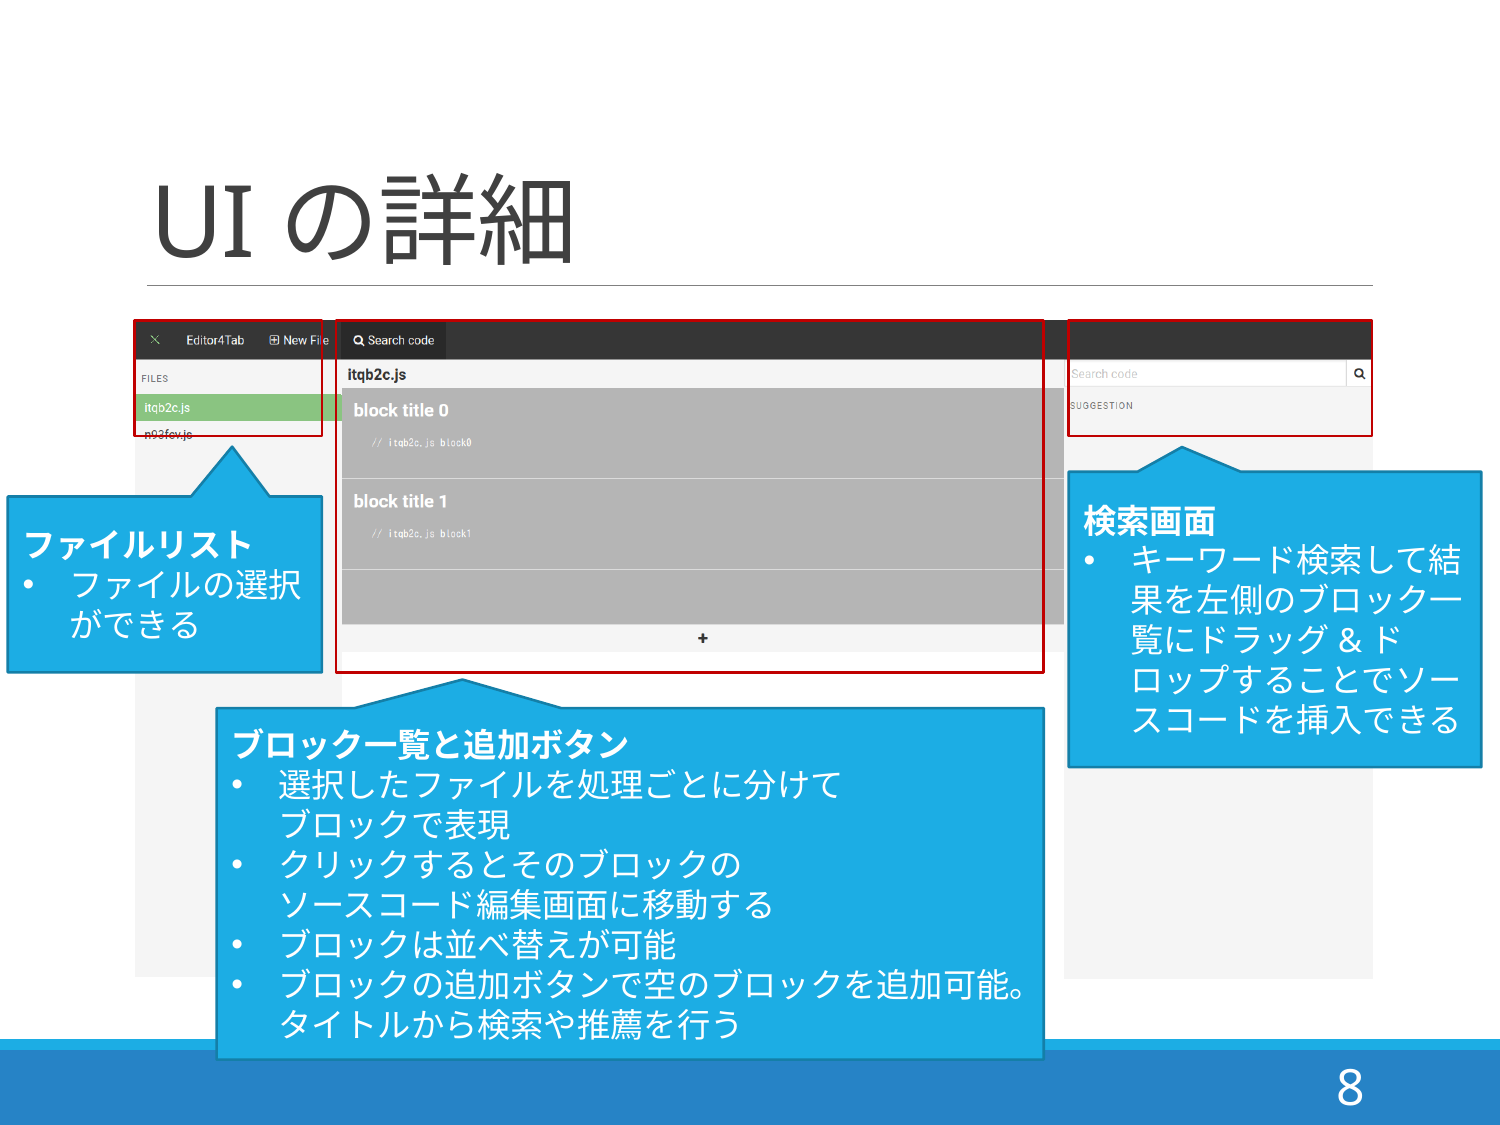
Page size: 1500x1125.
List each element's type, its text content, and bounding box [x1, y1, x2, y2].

slide_number 8 [1218, 1059, 1380, 1120]
title UIの詳細 [135, 47, 1373, 285]
text_box ファイルリスト ファイルの選択ができる [6, 495, 131, 674]
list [134, 320, 1373, 980]
text_box 検索画面 キーワード検索して結果を左側のブロック一覧にドラッグ&ドロップすることでソースコードを挿入できる [1382, 470, 1483, 769]
text_box ブロック一覧と追加ボタン 選択したファイルを処理ごとに分けて ブロックで表現 クリックするとそのブロックの ソースコード編集画面に移動する ブロックは並べ替えが可能 ブロックの追加ボタンで空のブロックを追加可能。タイトルから検索や推薦を行う [215, 990, 1046, 1061]
